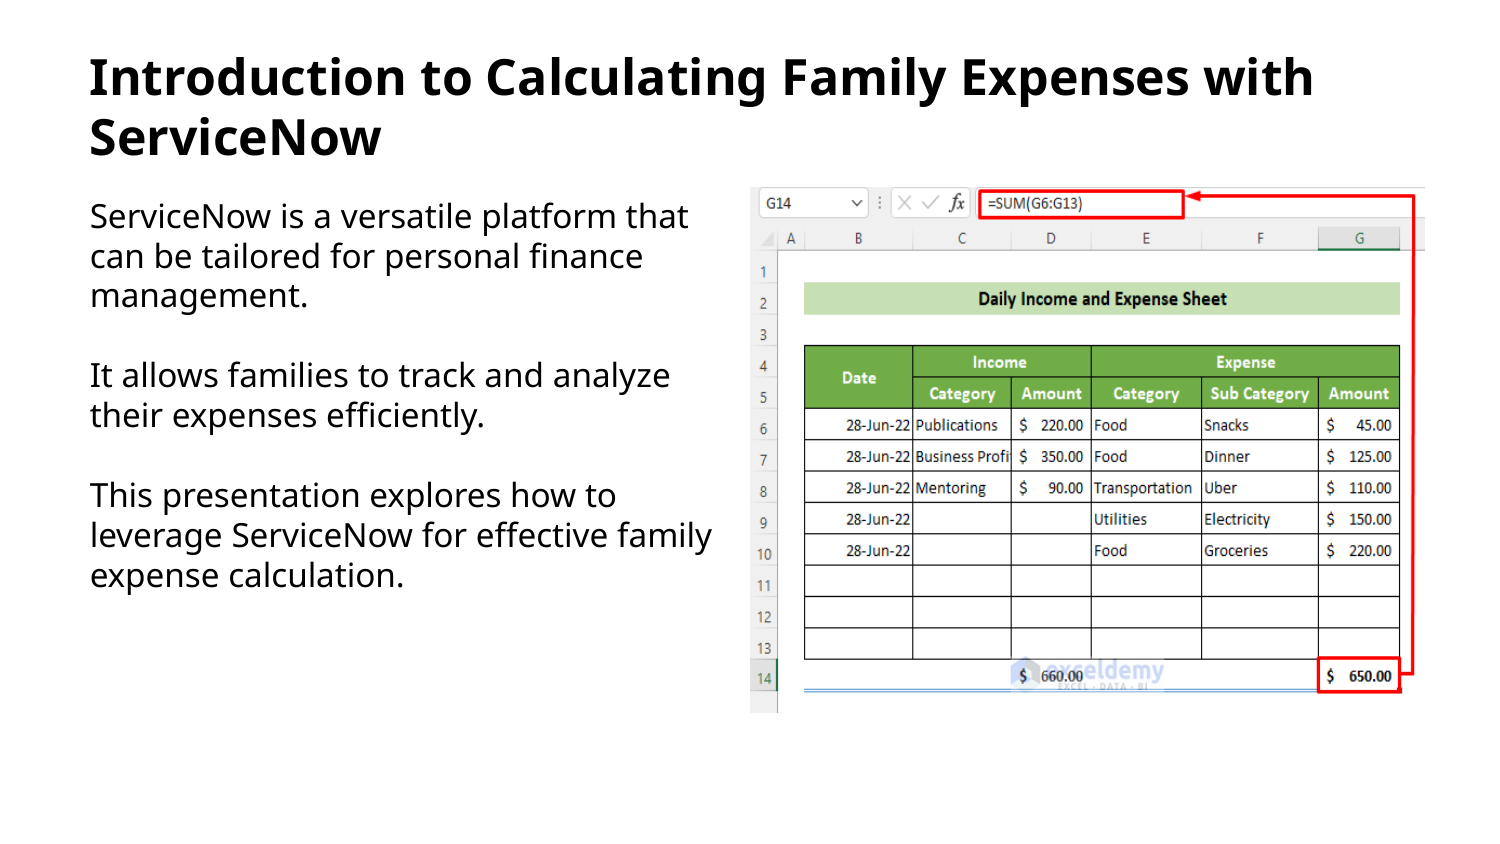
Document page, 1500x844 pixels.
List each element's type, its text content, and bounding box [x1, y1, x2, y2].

text_box Introduction to Calculating Family Expenses with ServiceNow [74, 37, 1425, 173]
picture [749, 187, 1425, 713]
text_box ServiceNow is a versatile platform that can be tailored for personal finance management. It allows families to track and analyze their expenses efficiently. This presentation explores how to leverage ServiceNow for effective family expense calculation. [74, 187, 749, 713]
